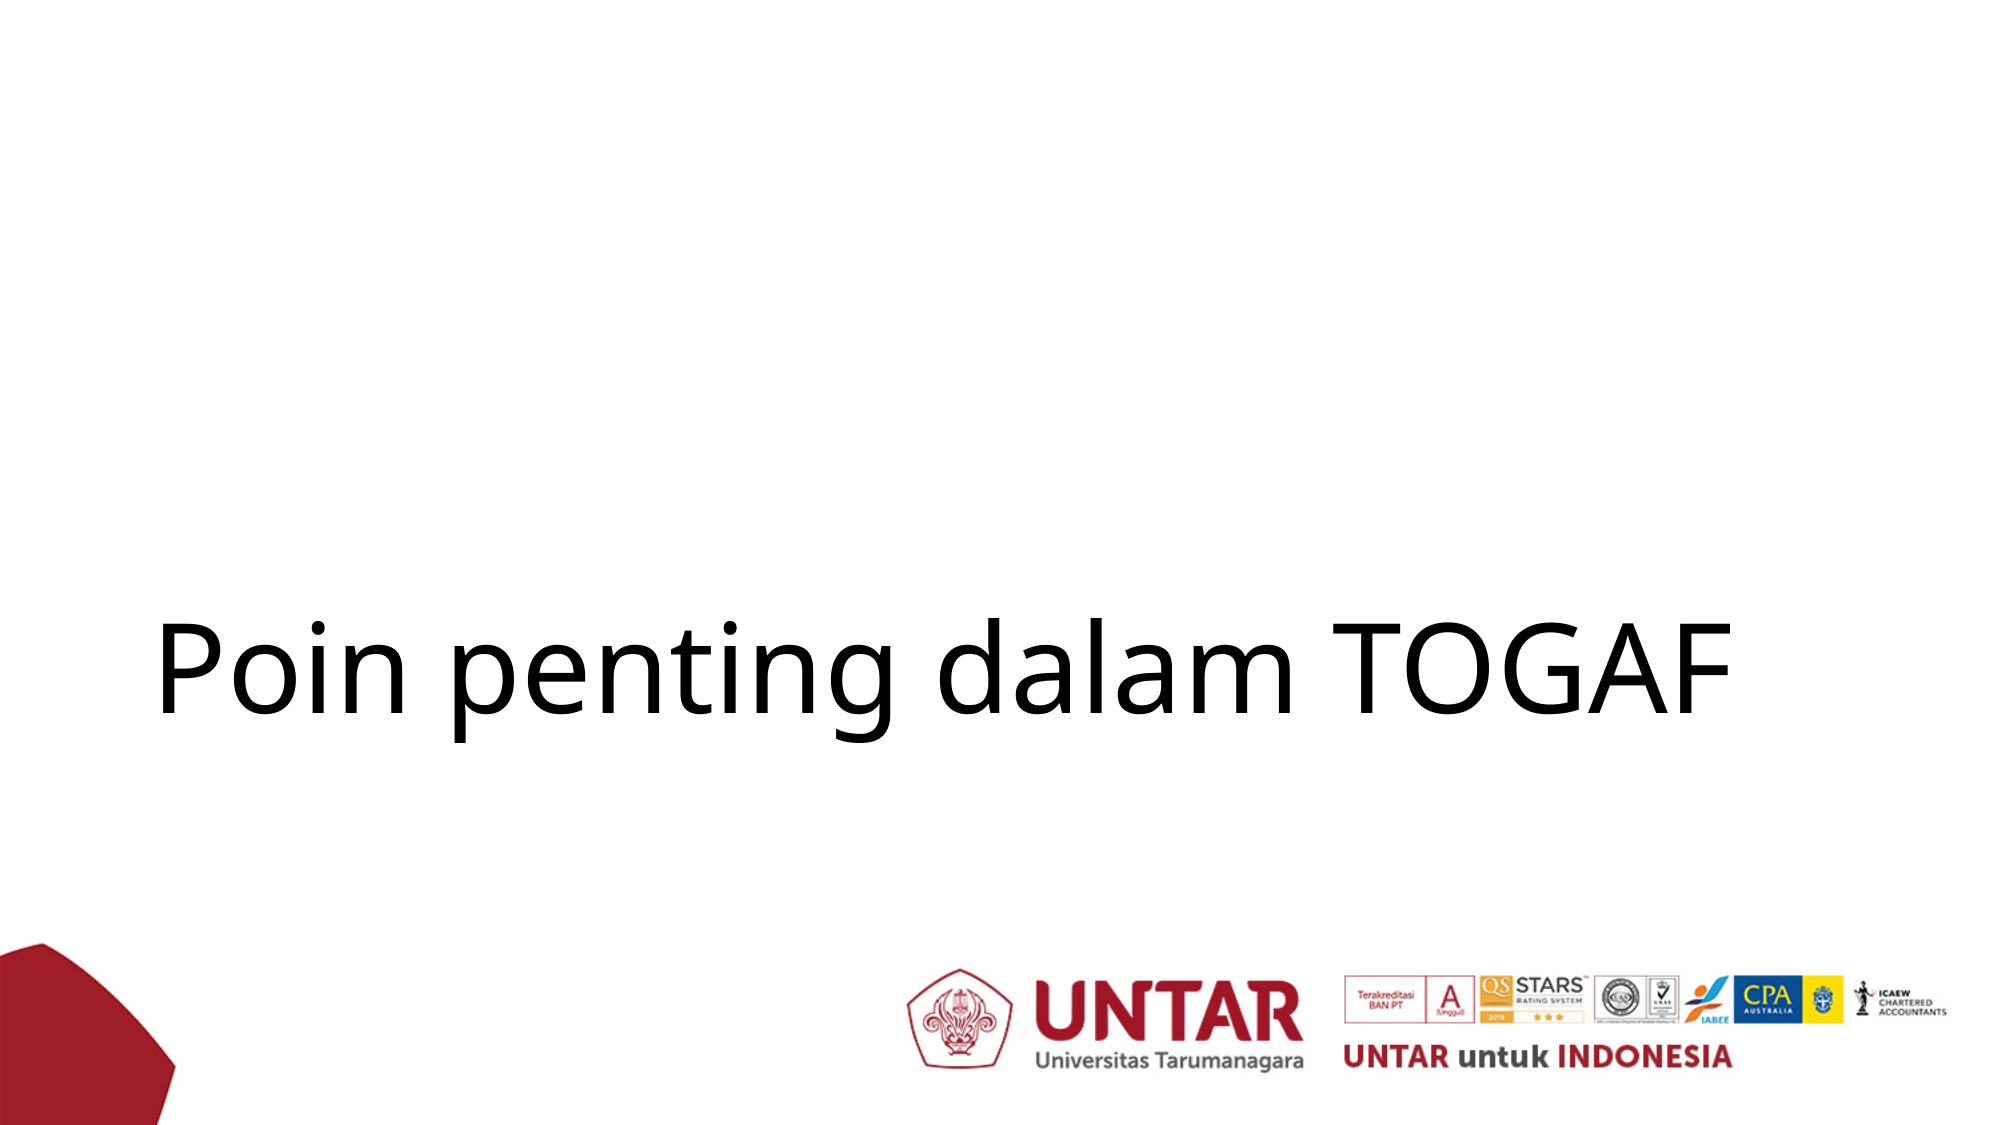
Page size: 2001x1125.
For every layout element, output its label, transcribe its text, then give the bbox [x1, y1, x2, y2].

title Poin penting dalam TOGAF [136, 280, 1862, 749]
picture [0, 0, 2001, 1125]
